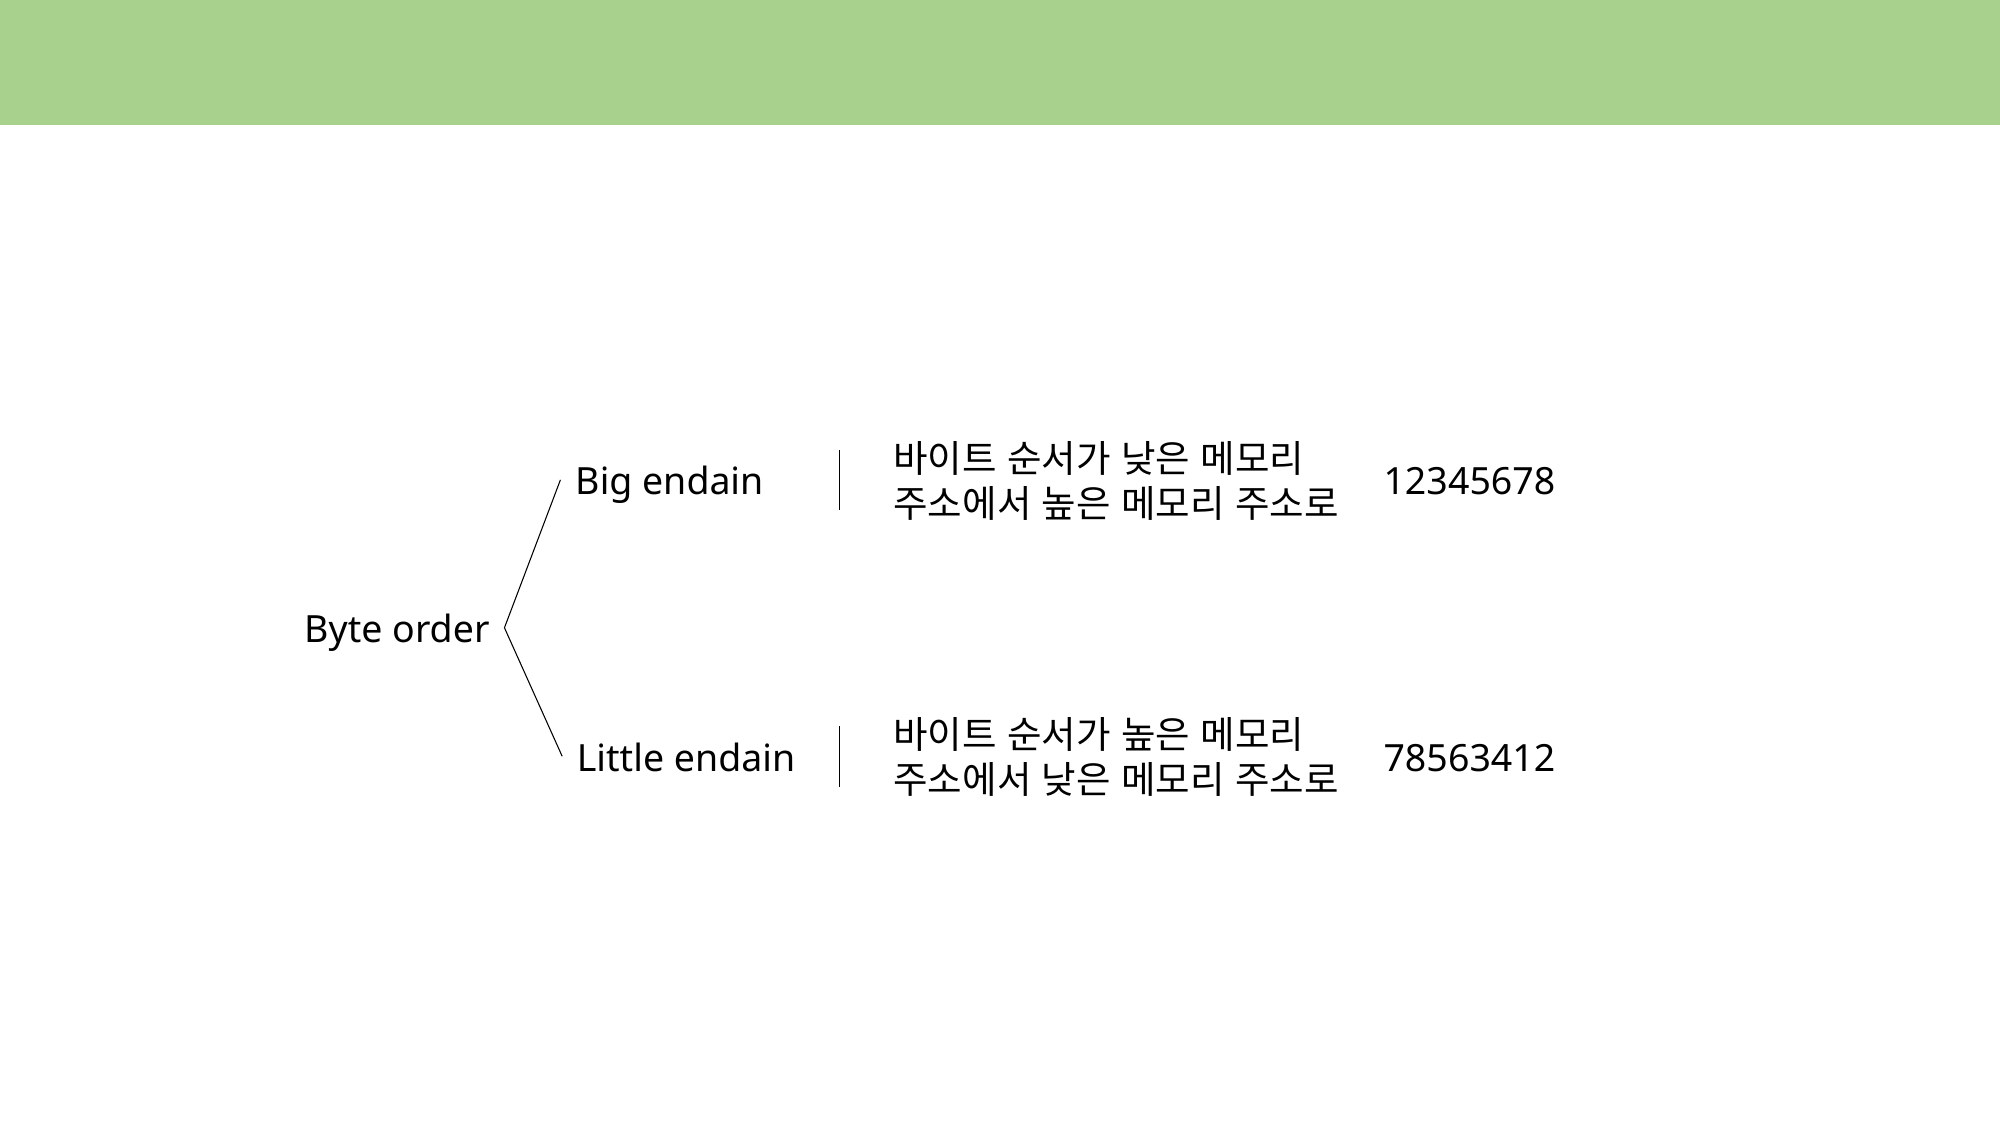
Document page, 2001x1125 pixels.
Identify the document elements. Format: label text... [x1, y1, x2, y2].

text_box 12345678 [1368, 449, 1571, 510]
text_box 78563412 [1368, 726, 1571, 786]
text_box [502, 480, 565, 628]
text_box Little endain [562, 726, 811, 787]
text_box Big endain [560, 449, 779, 510]
text_box 바이트 순서가 높은 메모리 주소에서 낮은 메모리 주소로 [878, 703, 1364, 809]
text_box 바이트 순서가 낮은 메모리 주소에서 높은 메모리 주소로 [878, 427, 1381, 532]
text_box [502, 628, 565, 757]
text_box Byte order [289, 597, 502, 658]
